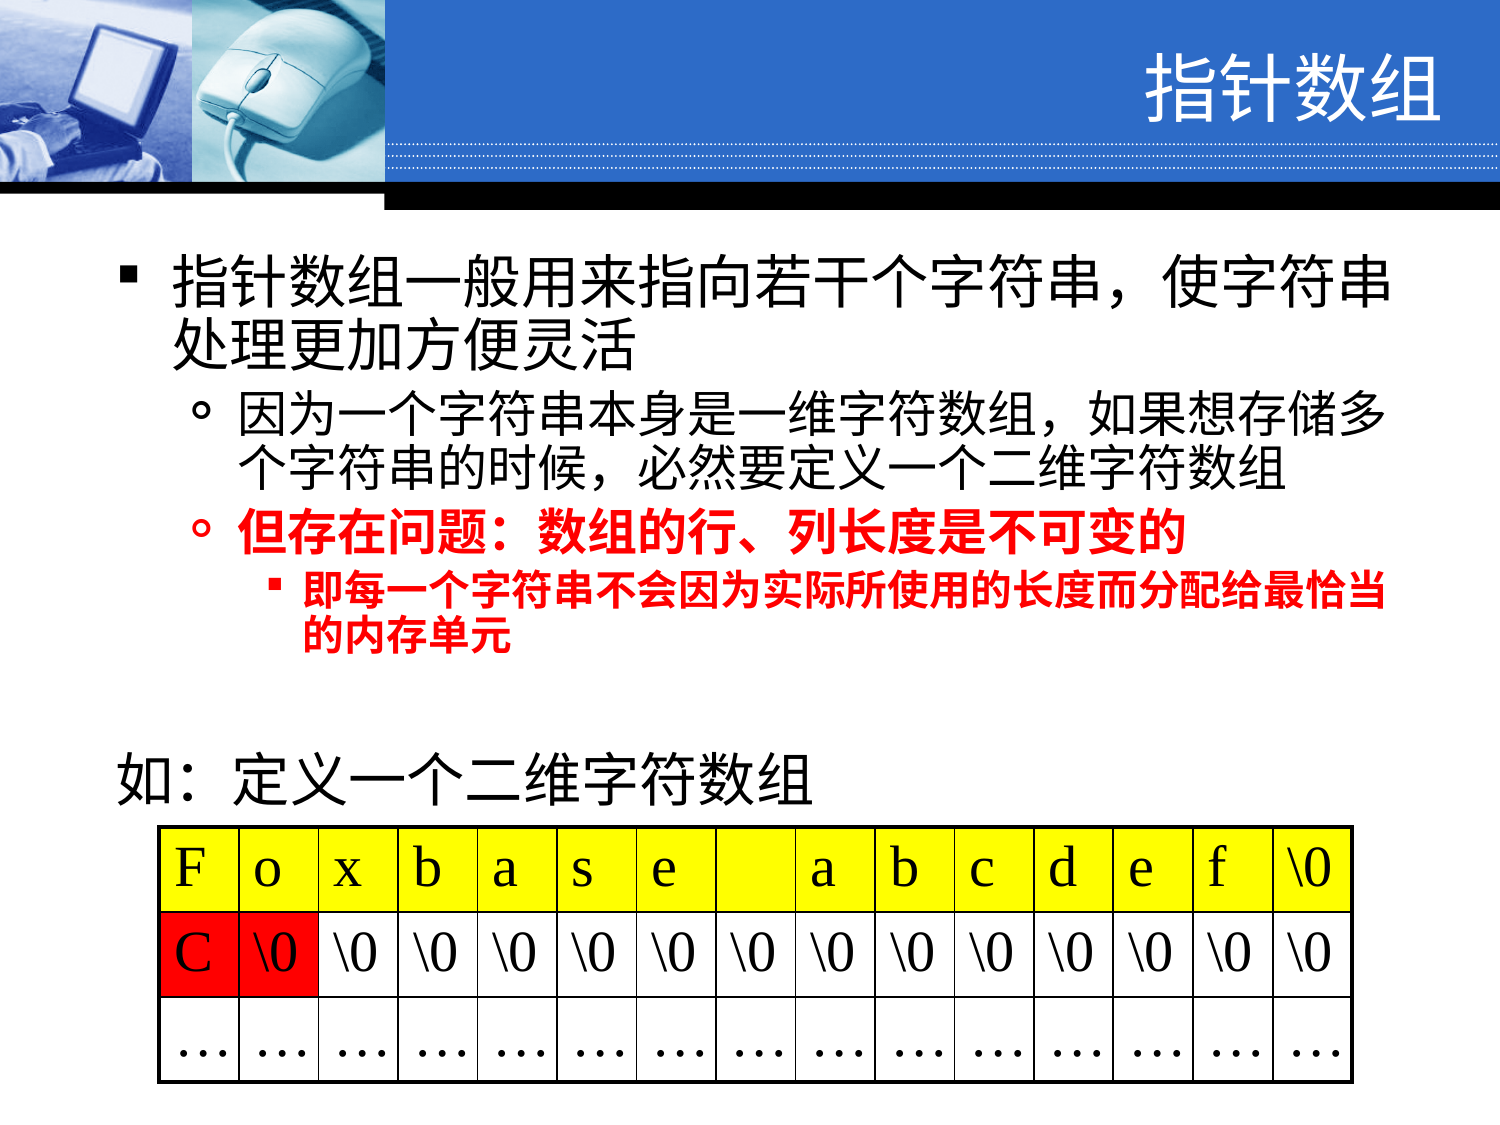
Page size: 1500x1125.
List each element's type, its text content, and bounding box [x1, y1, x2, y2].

table_cell \0 [955, 913, 1033, 996]
table_cell C [161, 913, 238, 996]
table_header o [240, 829, 318, 911]
table_cell \0 [1035, 913, 1112, 996]
table_cell … [161, 998, 238, 1080]
table_cell \0 [796, 913, 874, 996]
table_cell \0 [637, 913, 715, 996]
table_cell … [1194, 998, 1272, 1080]
table_cell \0 [717, 913, 795, 996]
table_cell \0 [319, 913, 397, 996]
table_cell … [478, 998, 556, 1080]
table_cell \0 [478, 913, 556, 996]
table_cell \0 [1114, 913, 1192, 996]
table_cell \0 [1274, 913, 1350, 996]
table_cell \0 [876, 913, 954, 996]
table_header s [558, 829, 636, 911]
table_cell … [796, 998, 874, 1080]
table_cell … [1274, 998, 1350, 1080]
table_cell \0 [399, 913, 477, 996]
table_header e [1114, 829, 1192, 911]
table_cell \0 [558, 913, 636, 996]
table_header e [637, 829, 715, 911]
table_cell … [1035, 998, 1112, 1080]
title 指针数组 [421, 42, 1459, 131]
table_cell \0 [240, 913, 318, 996]
table_header F [161, 829, 238, 911]
table_cell … [319, 998, 397, 1080]
table_cell \0 [1194, 913, 1272, 996]
table_header b [399, 829, 477, 911]
table_cell … [399, 998, 477, 1080]
list 指针数组一般用来指向若干个字符串，使字符串处理更加方便灵活 因为一个字符串本身是一维字符数组，如果想存储多个字符串的时候，必然要定义一个二维字符数组 但存在问题：数组的行、列长度是不可变的 即每一个字符串不会因为实际所使用的长度而分配给最恰当的内存单元 如：定义一个二维字符数组 [100, 245, 1436, 705]
table_cell … [876, 998, 954, 1080]
table_header a [478, 829, 556, 911]
table_header \0 [1274, 829, 1350, 911]
table_header a [796, 829, 874, 911]
table_header f [1194, 829, 1272, 911]
picture [0, 0, 385, 181]
table_header b [876, 829, 954, 911]
table_cell … [955, 998, 1033, 1080]
table_header [717, 829, 795, 911]
table_cell … [558, 998, 636, 1080]
table_cell … [637, 998, 715, 1080]
table_cell … [717, 998, 795, 1080]
table_header x [319, 829, 397, 911]
table_cell … [1114, 998, 1192, 1080]
table_cell … [240, 998, 318, 1080]
table_header d [1035, 829, 1112, 911]
table_header c [955, 829, 1033, 911]
